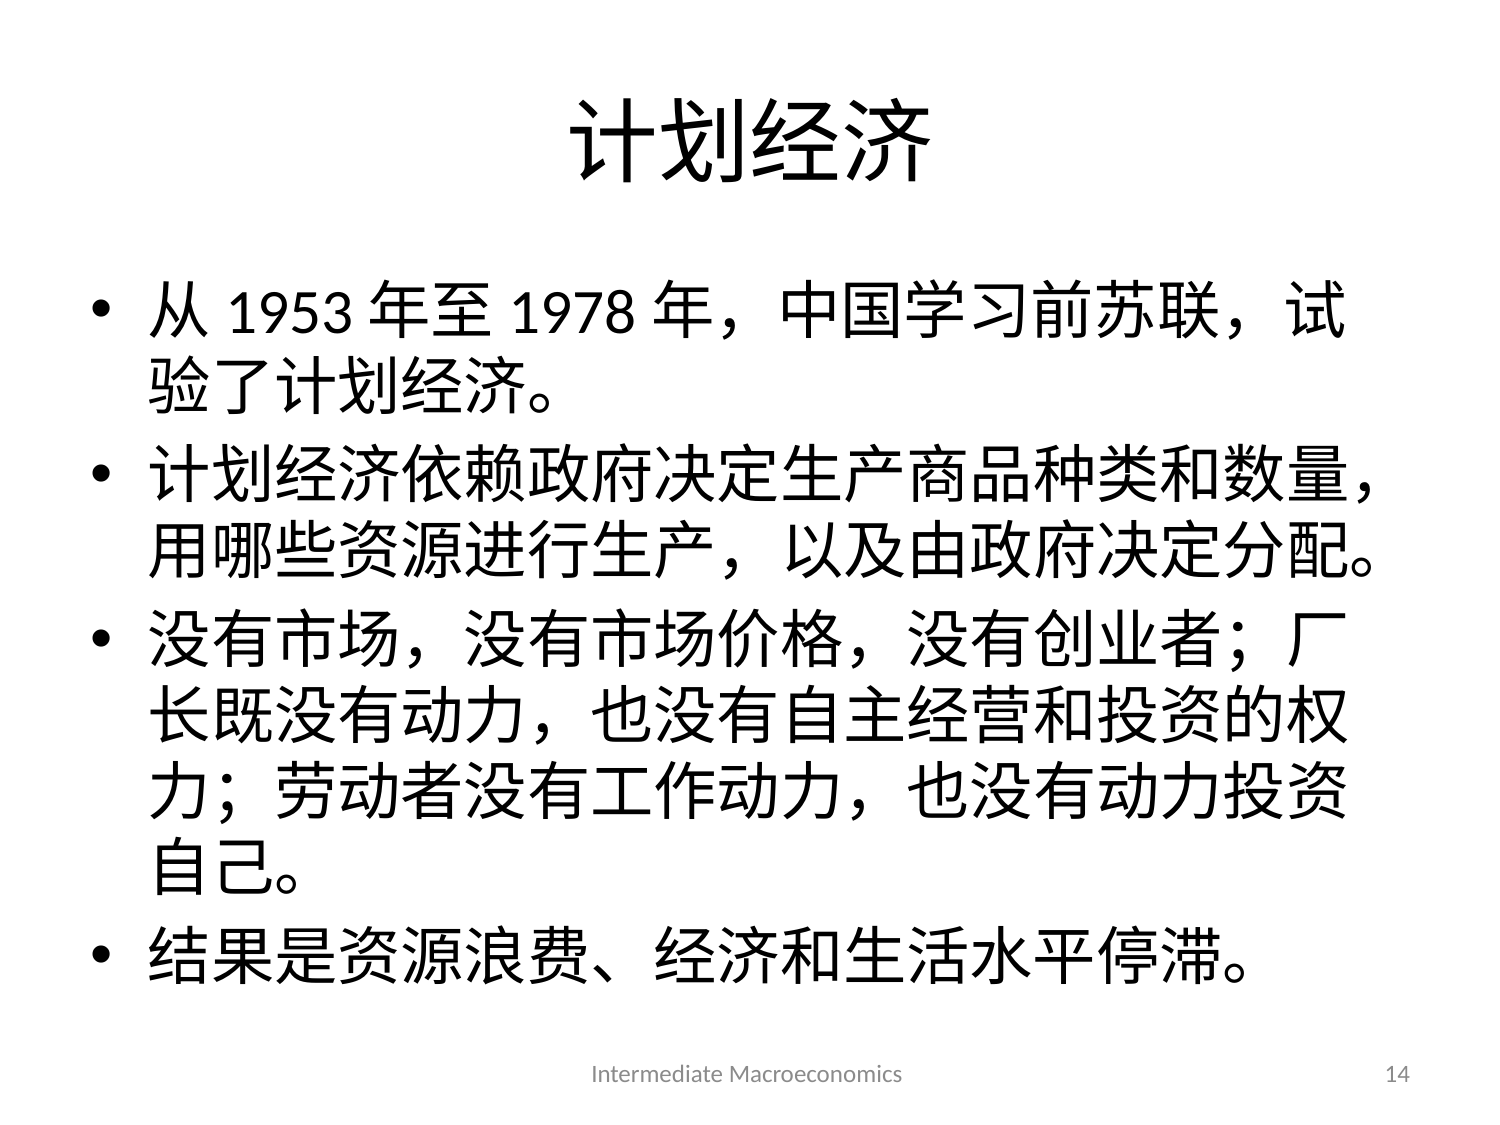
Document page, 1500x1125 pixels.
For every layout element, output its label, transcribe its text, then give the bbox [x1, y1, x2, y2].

title 计划经济 [75, 45, 1425, 233]
list 从1953年至1978年，中国学习前苏联，试验了计划经济。 计划经济依赖政府决定生产商品种类和数量，用哪些资源进行生产，以及由政府决定分配。 没有市场，没有市场价格，没有创业者；厂长既没有动力，也没有自主经营和投资的权力；劳动者没有工作动力，也没有动力投资自己。 结果是资源浪费、经济和生活水平停滞。 [75, 262, 1425, 1005]
slide_number 14 [1074, 1042, 1425, 1103]
footer Intermediate Macroeconomics [512, 1042, 988, 1103]
